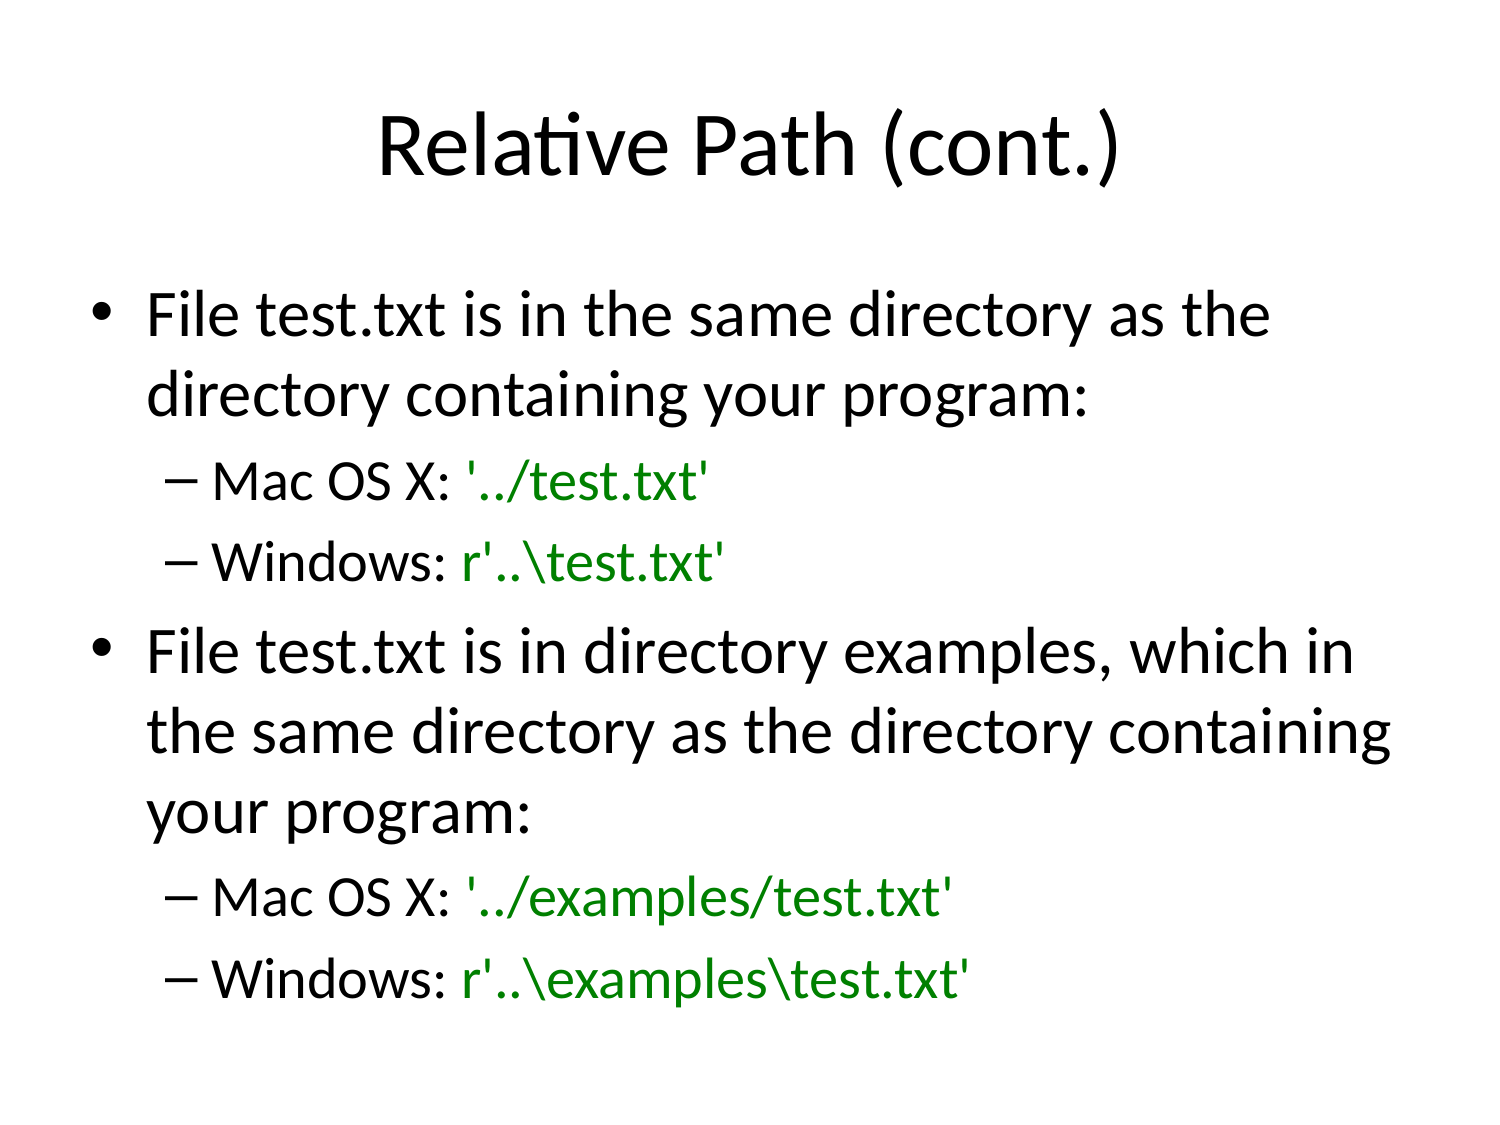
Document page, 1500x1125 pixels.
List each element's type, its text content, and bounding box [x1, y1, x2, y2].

list File test.txt is in the same directory as the directory containing your program: Mac OS X: '../test.txt' Windows: r'..\test.txt' File test.txt is in directory examples, which in the same directory as the directory containing your program: Mac OS X: '../examples/test.txt' Windows: r'..\examples\test.txt' [75, 262, 1425, 1063]
title Relative Path (cont.) [75, 45, 1425, 233]
